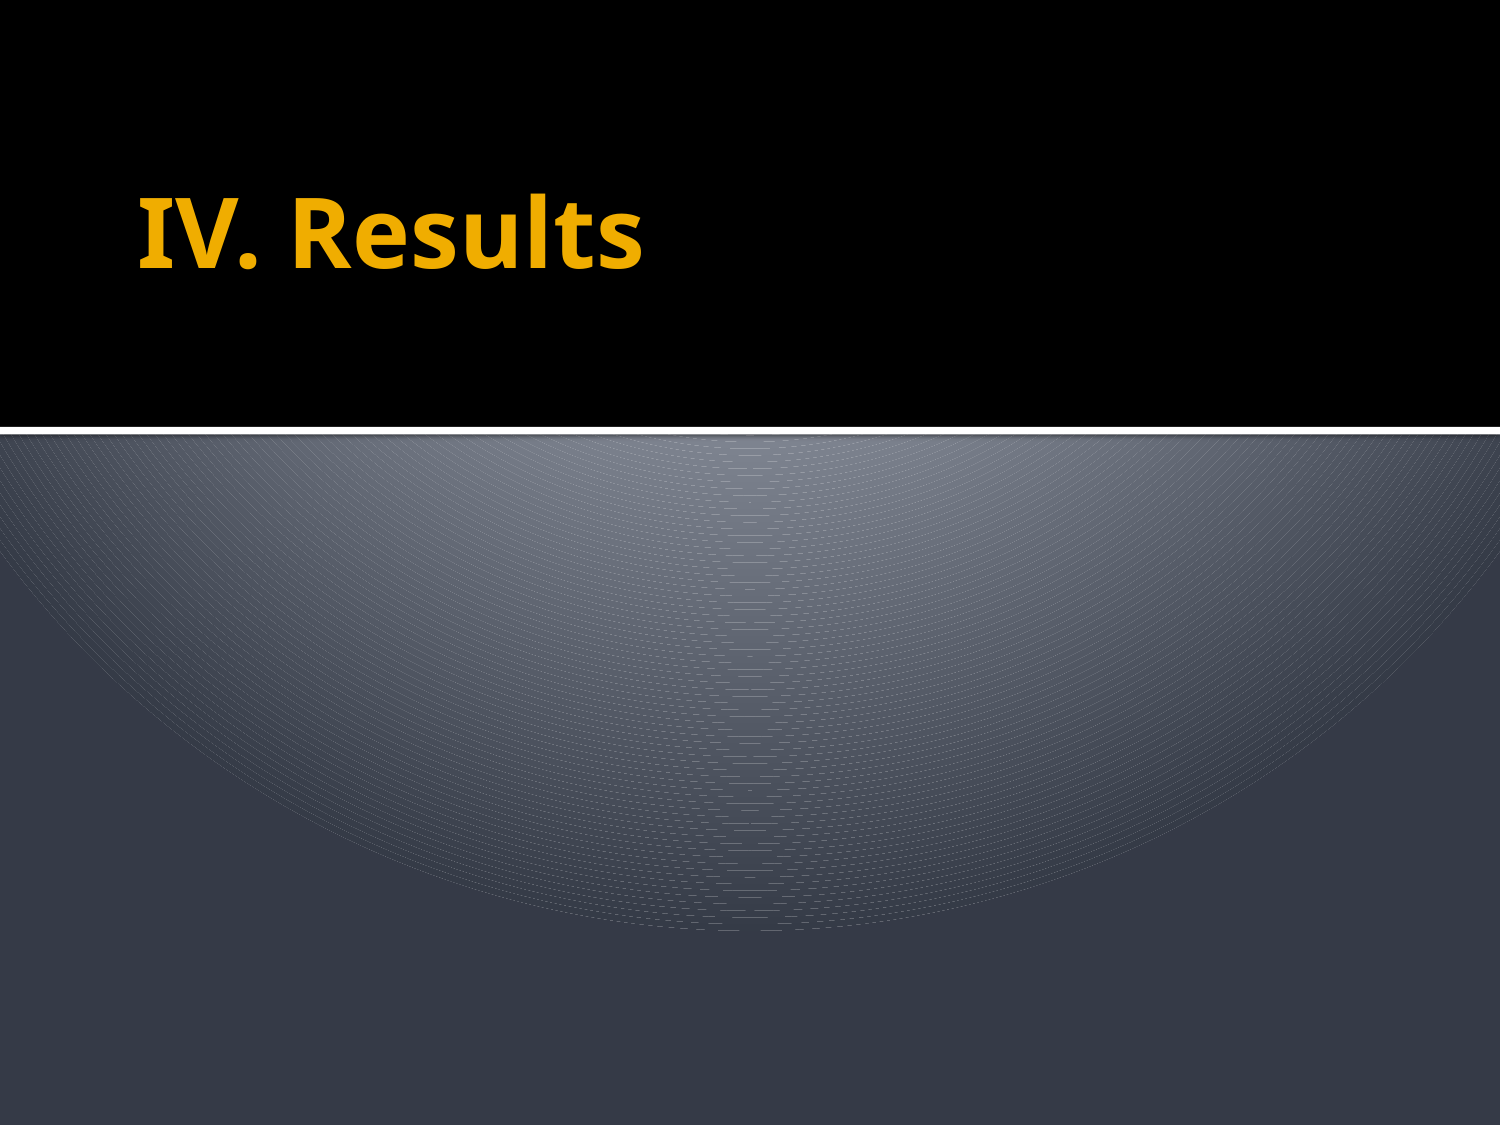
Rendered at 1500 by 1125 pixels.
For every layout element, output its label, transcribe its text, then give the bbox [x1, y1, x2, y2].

title IV. Results [123, 19, 1438, 288]
